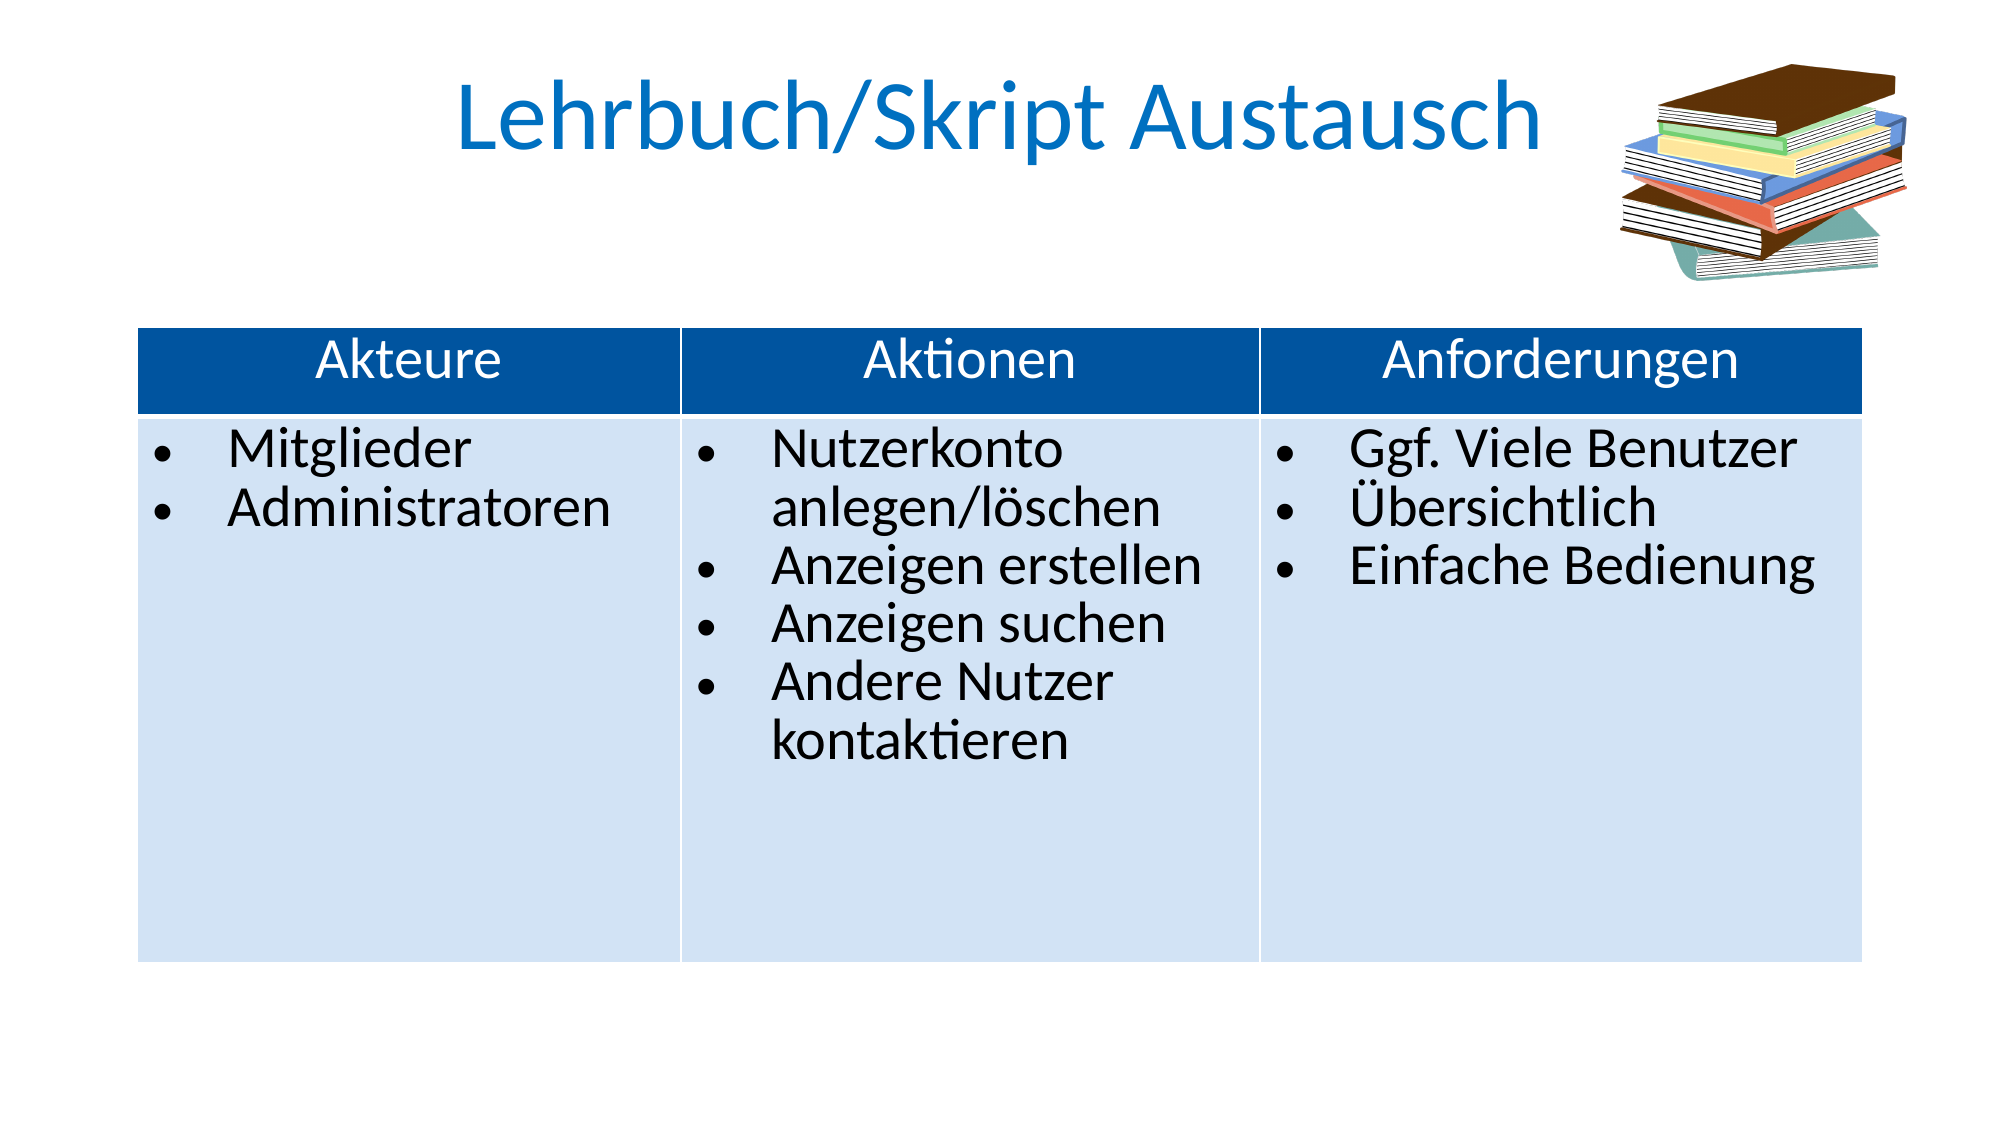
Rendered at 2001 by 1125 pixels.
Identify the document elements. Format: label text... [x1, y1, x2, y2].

table_cell Mitglieder Administratoren [138, 419, 680, 962]
picture [1620, 64, 1908, 281]
table_header Anforderungen [1261, 328, 1862, 414]
table_cell Ggf. Viele Benutzer Übersichtlich Einfache Bedienung [1261, 419, 1862, 962]
table_header Akteure [138, 328, 680, 414]
table_cell Nutzerkonto anlegen/löschen Anzeigen erstellen Anzeigen suchen Andere Nutzer kontaktieren [682, 419, 1259, 962]
table_header Aktionen [682, 328, 1259, 414]
text_box Lehrbuch/Skript Austausch [236, 42, 1764, 173]
